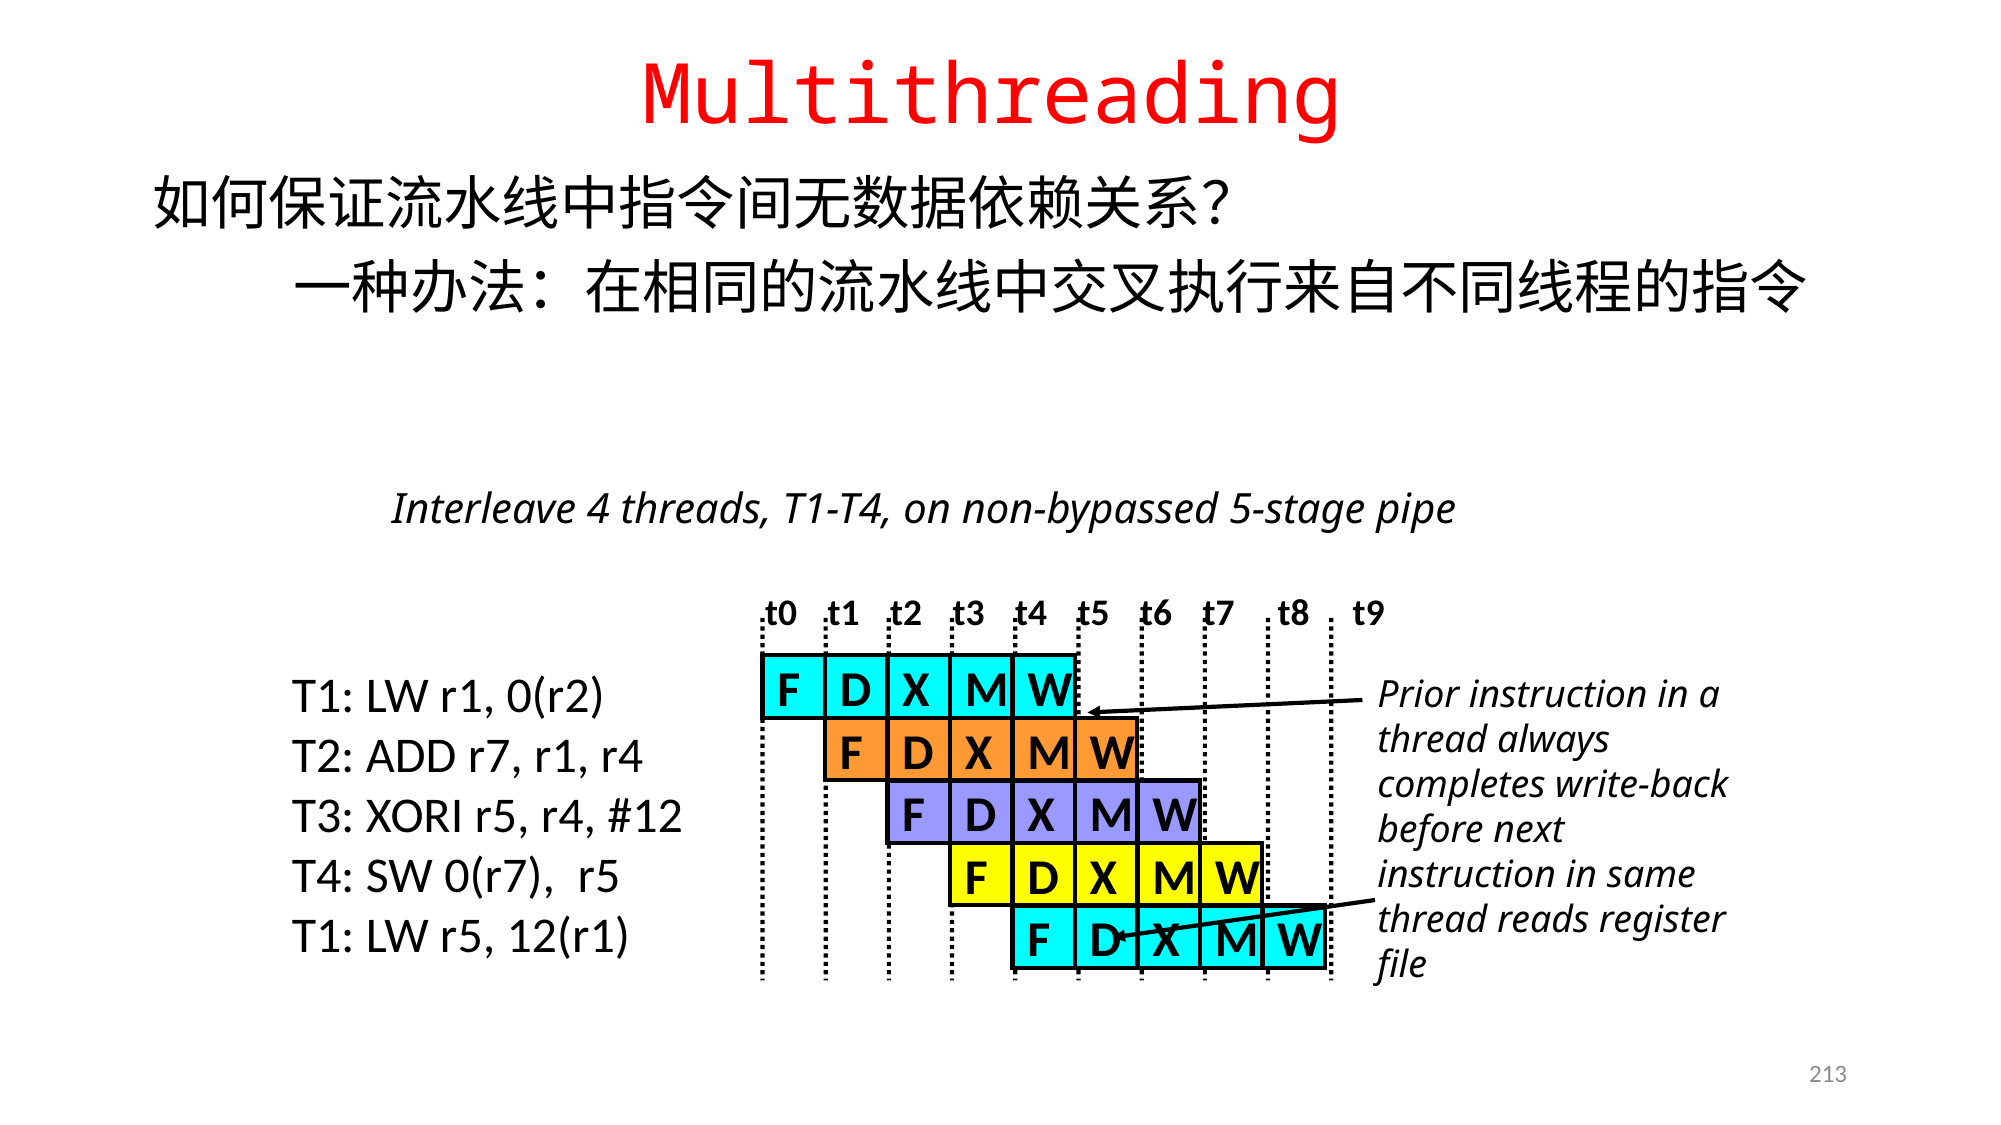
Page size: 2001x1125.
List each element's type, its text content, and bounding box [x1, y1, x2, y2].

title Multithreading [129, 34, 1855, 158]
slide_number 213 [1412, 1042, 1863, 1103]
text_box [1087, 662, 1750, 993]
list 如何保证流水线中指令间无数据依赖关系？ 一种办法：在相同的流水线中交叉执行来自不同线程的指令 [137, 166, 1863, 360]
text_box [274, 474, 1563, 981]
